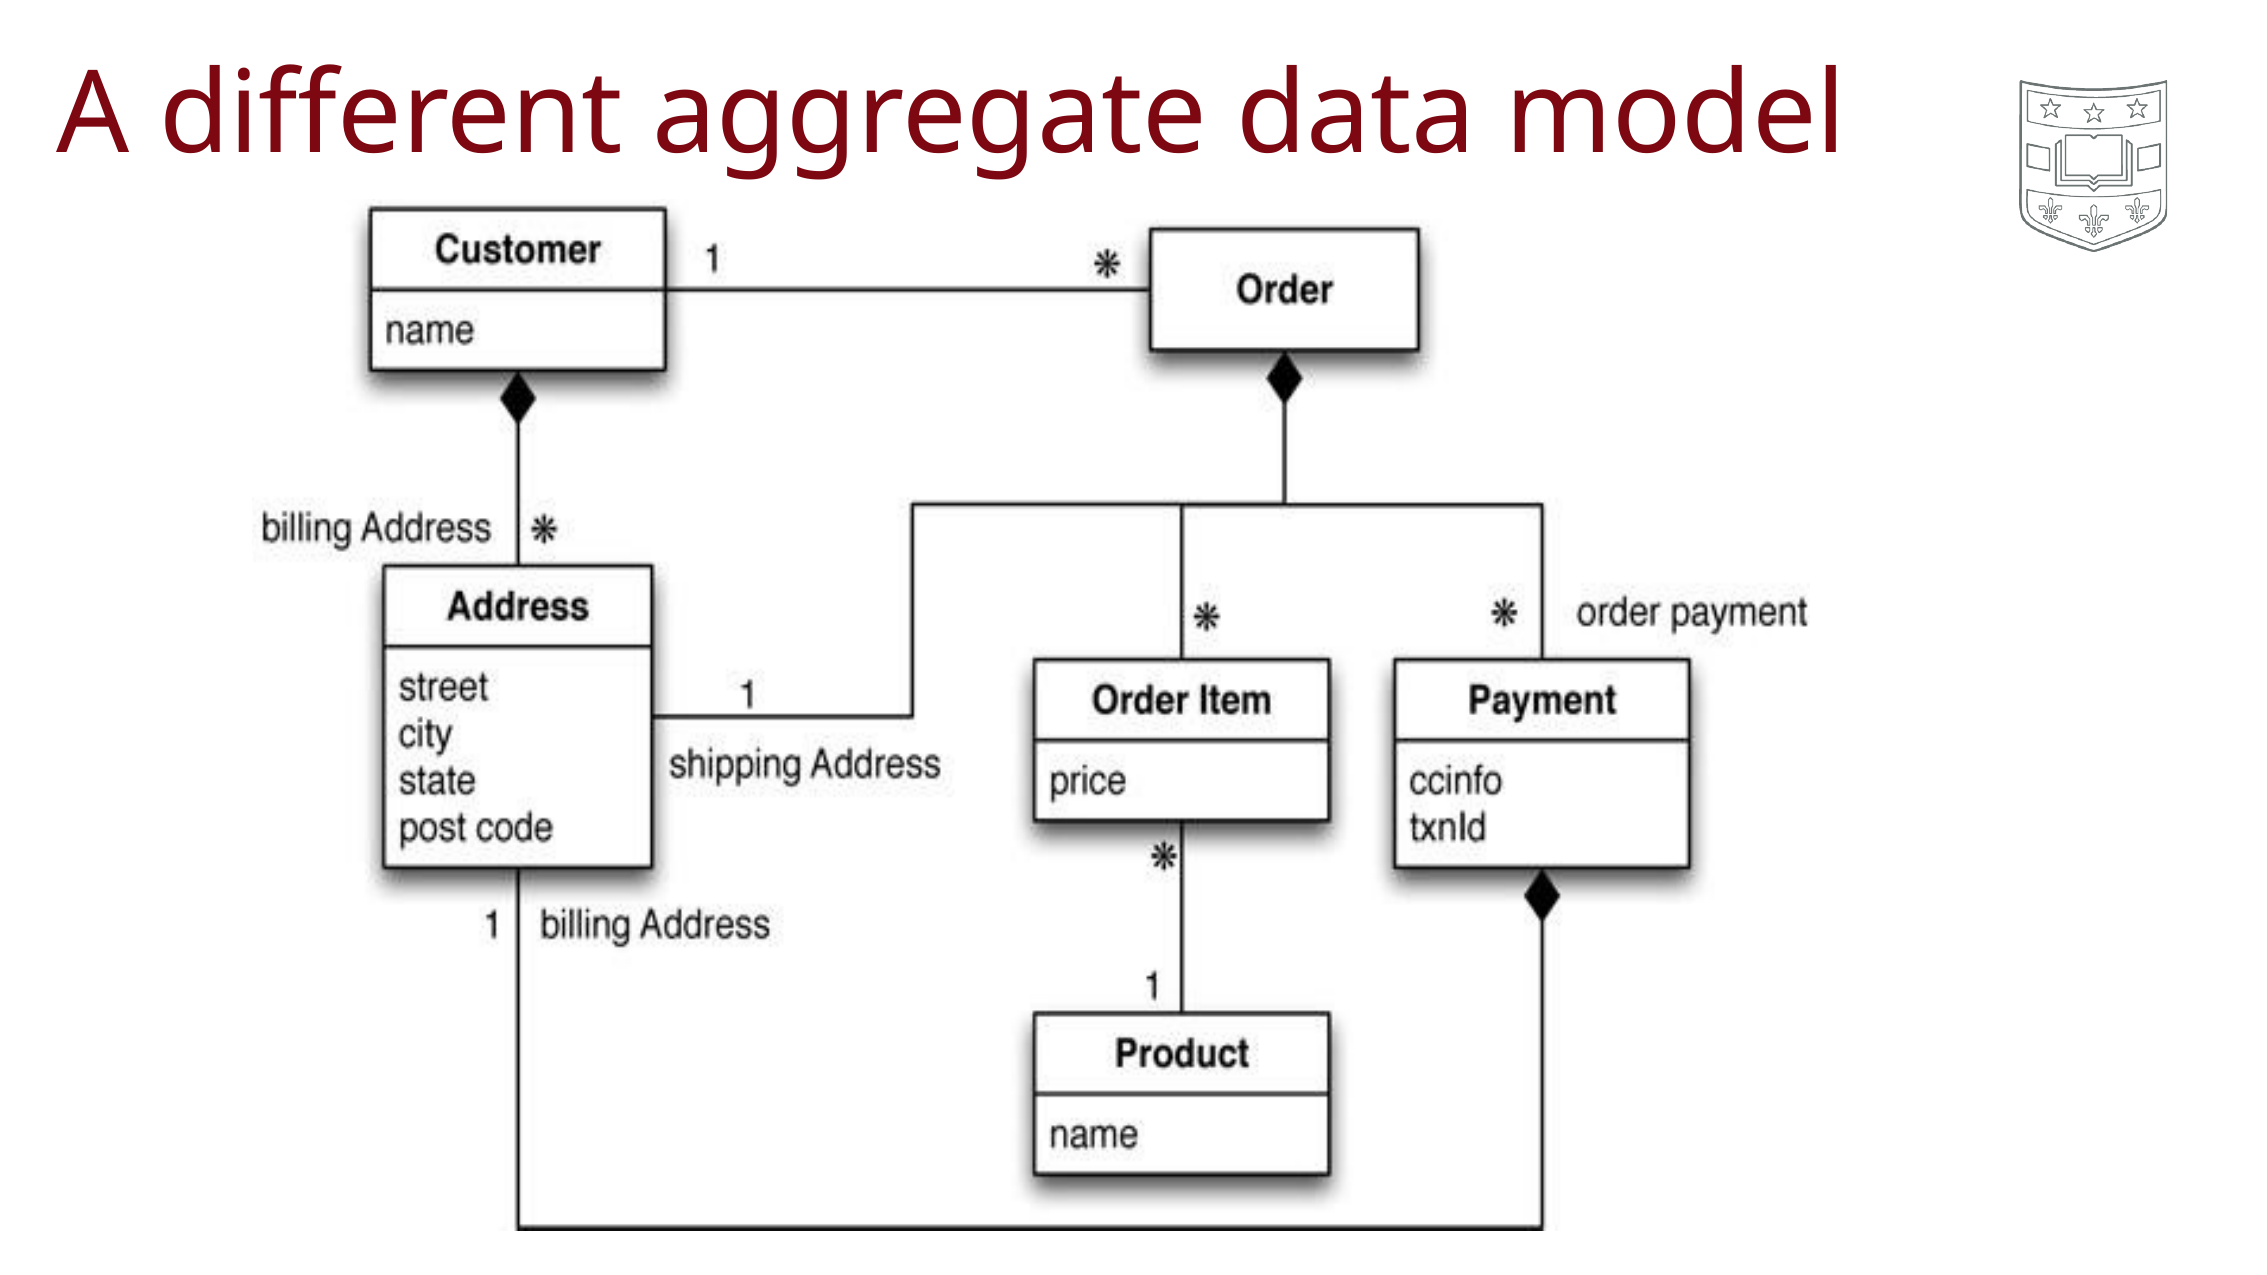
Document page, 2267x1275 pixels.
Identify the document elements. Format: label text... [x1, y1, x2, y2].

title A different aggregate data model [54, 35, 2134, 251]
text_box [252, 199, 1810, 1231]
picture [2019, 80, 2168, 252]
